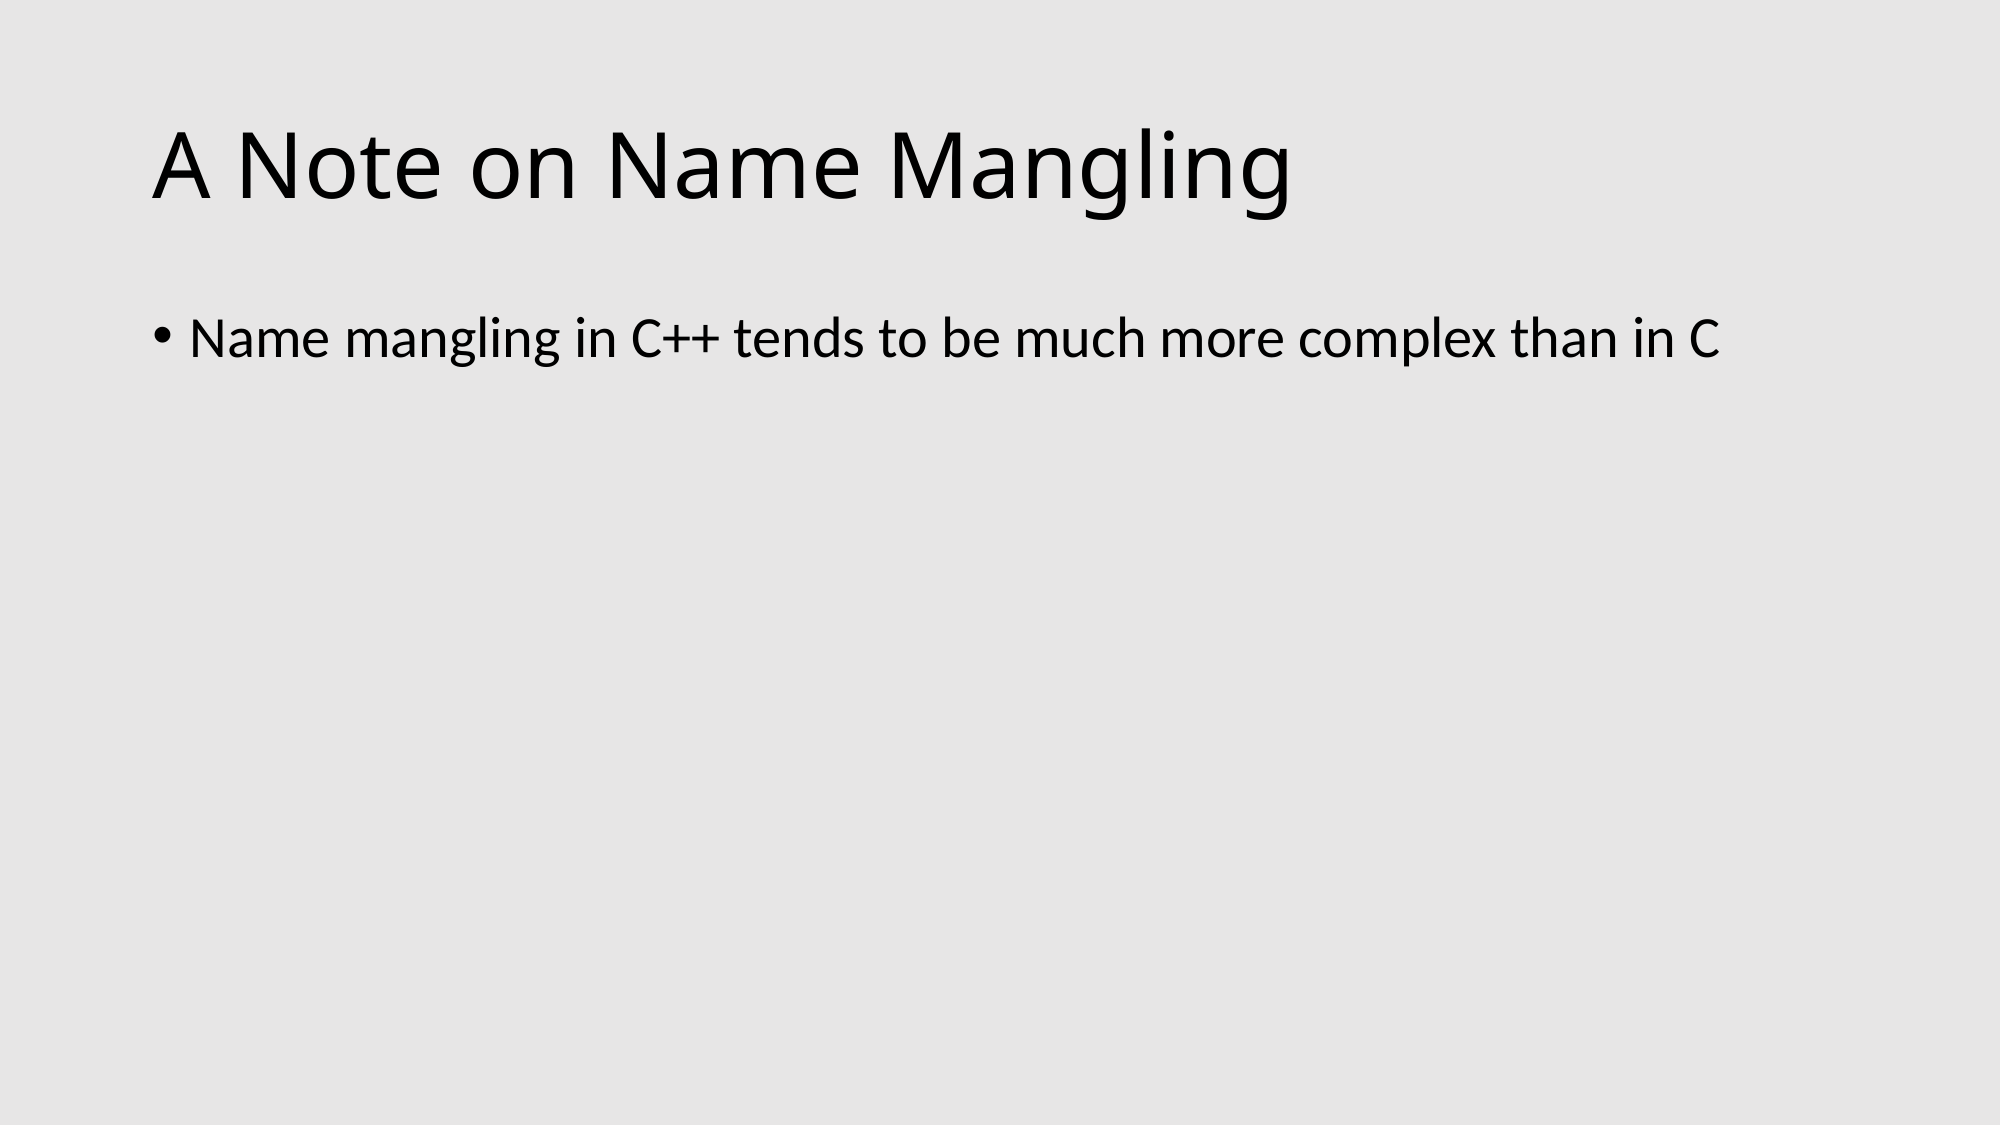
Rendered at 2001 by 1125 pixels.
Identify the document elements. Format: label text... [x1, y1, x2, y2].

title A Note on Name Mangling [137, 59, 1863, 278]
list Name mangling in C++ tends to be much more complex than in C [137, 299, 1863, 1014]
